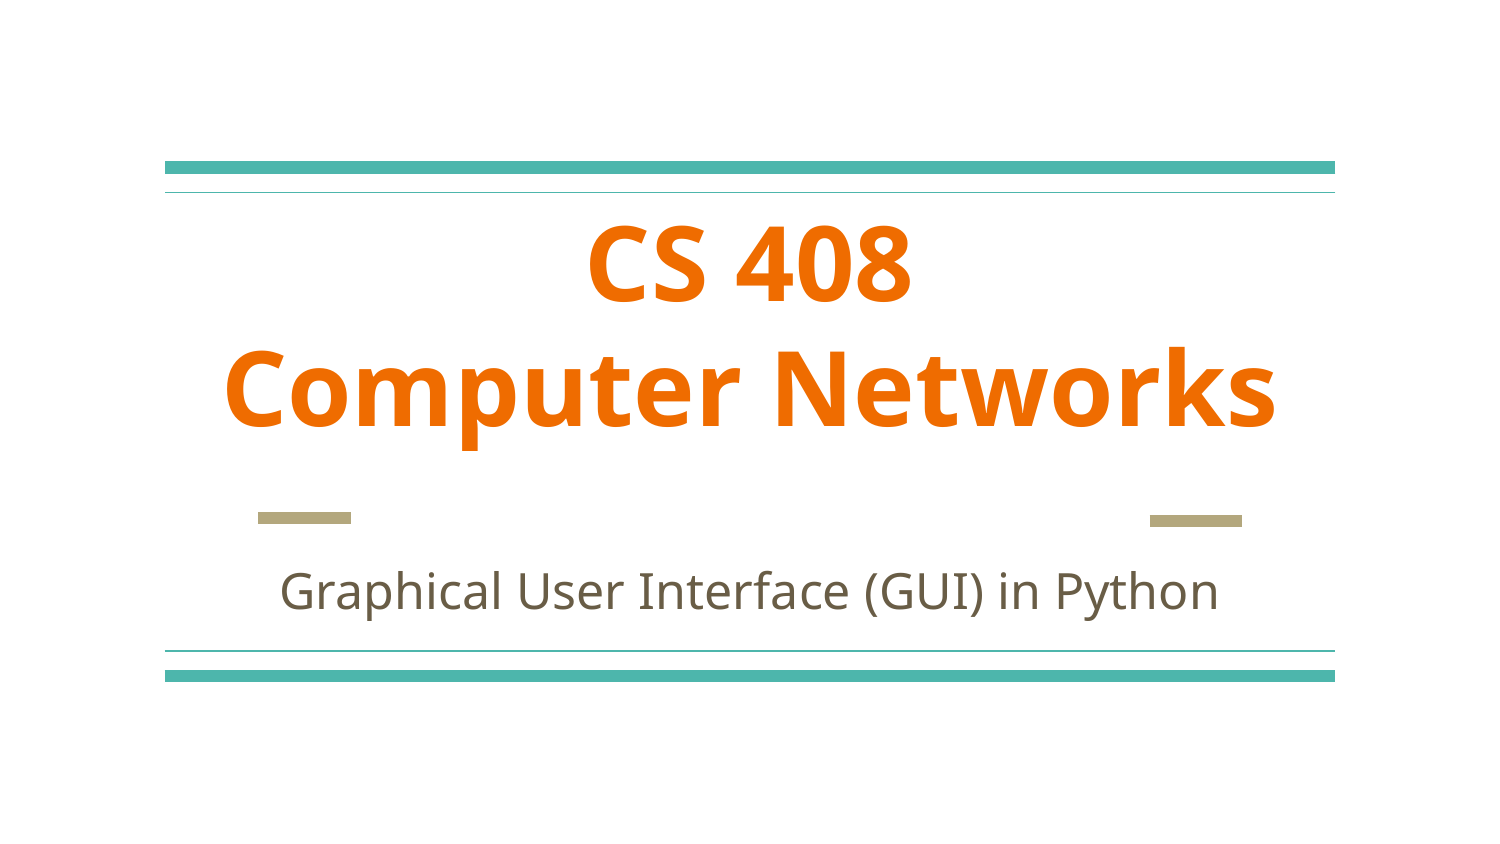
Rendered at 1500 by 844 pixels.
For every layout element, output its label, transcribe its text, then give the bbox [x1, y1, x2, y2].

subtitle Graphical User Interface (GUI) in Python [51, 544, 1449, 644]
title CS 408 Computer Networks [51, 197, 1449, 463]
